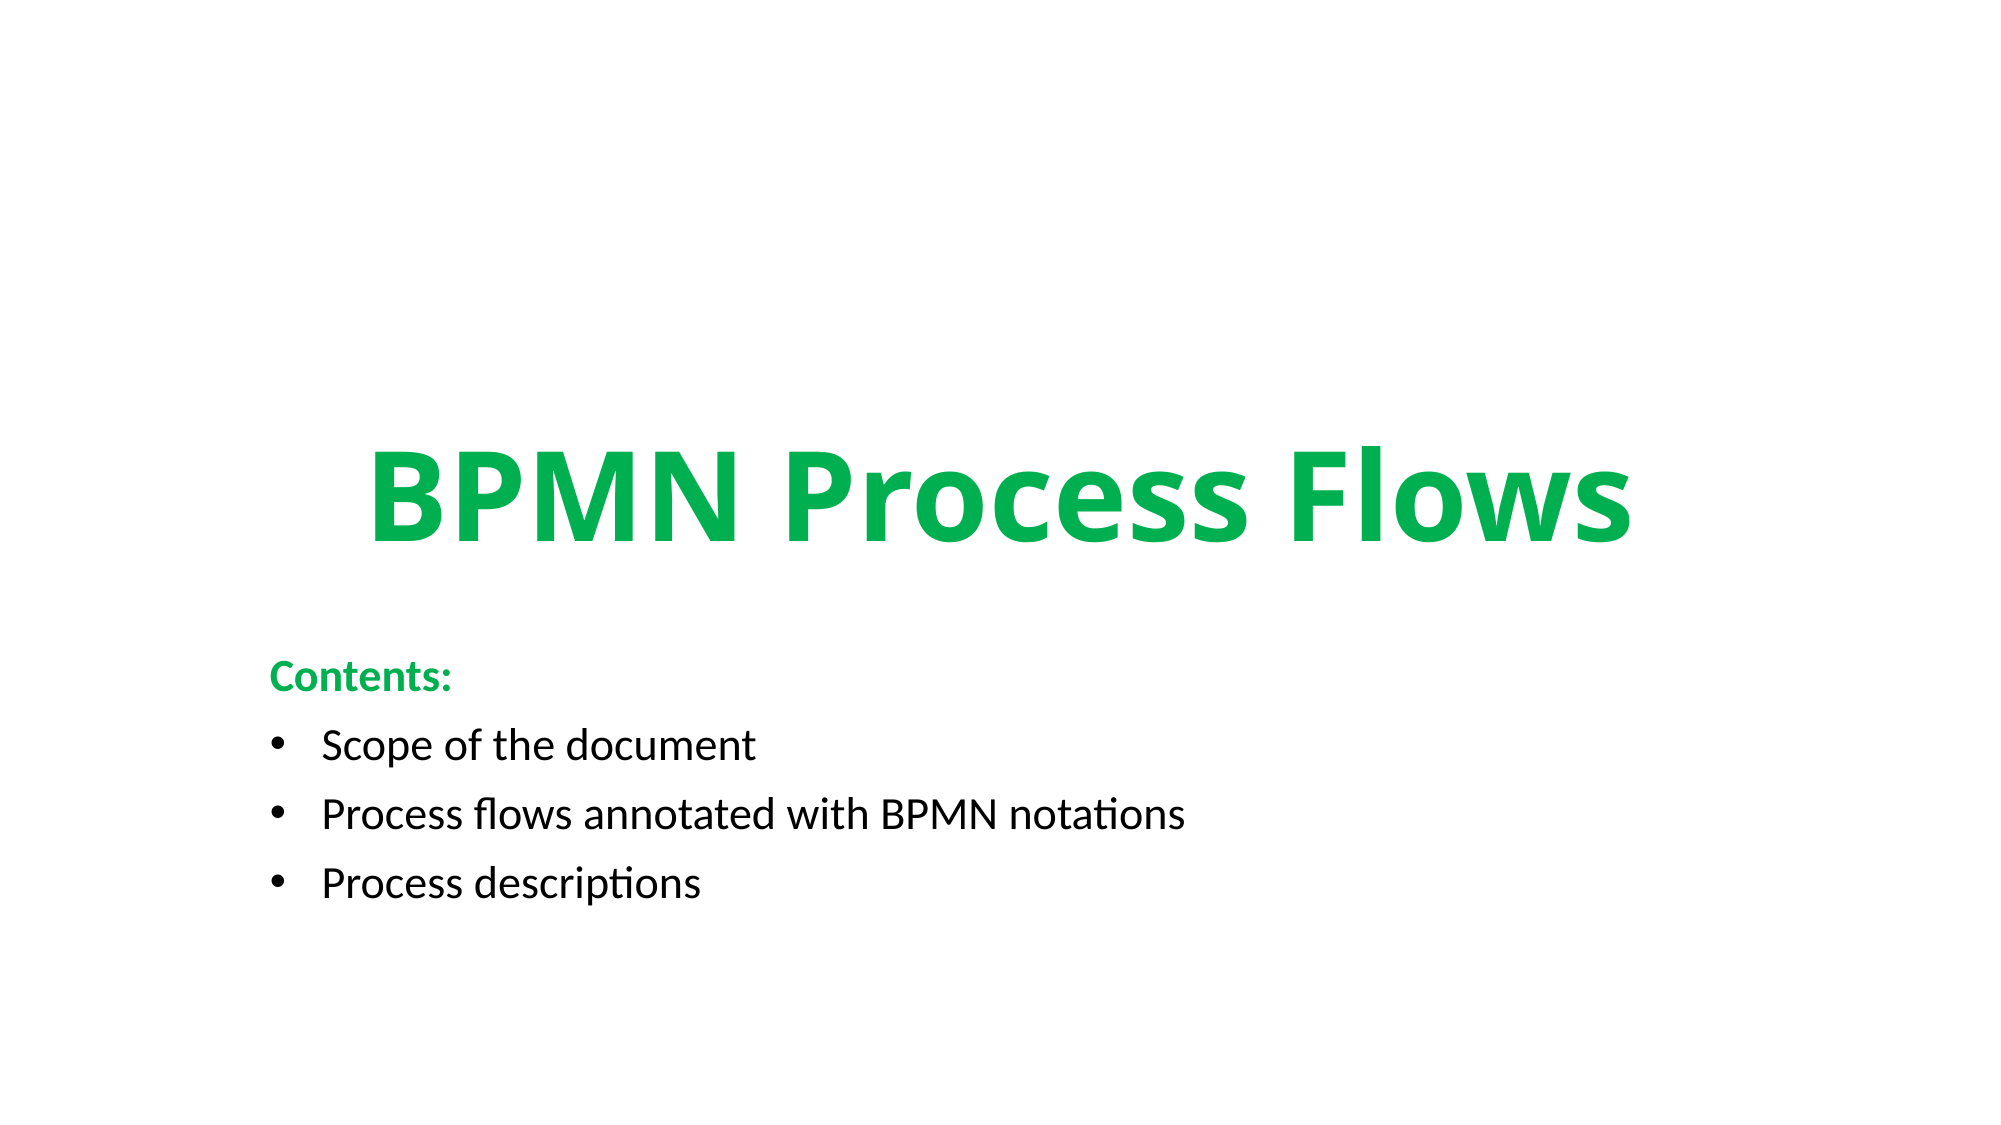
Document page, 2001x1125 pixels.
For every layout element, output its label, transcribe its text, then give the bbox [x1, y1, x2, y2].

subtitle Contents: Scope of the document Process flows annotated with BPMN notations Process descriptions [254, 644, 1755, 917]
title BPMN Process Flows [249, 184, 1750, 576]
